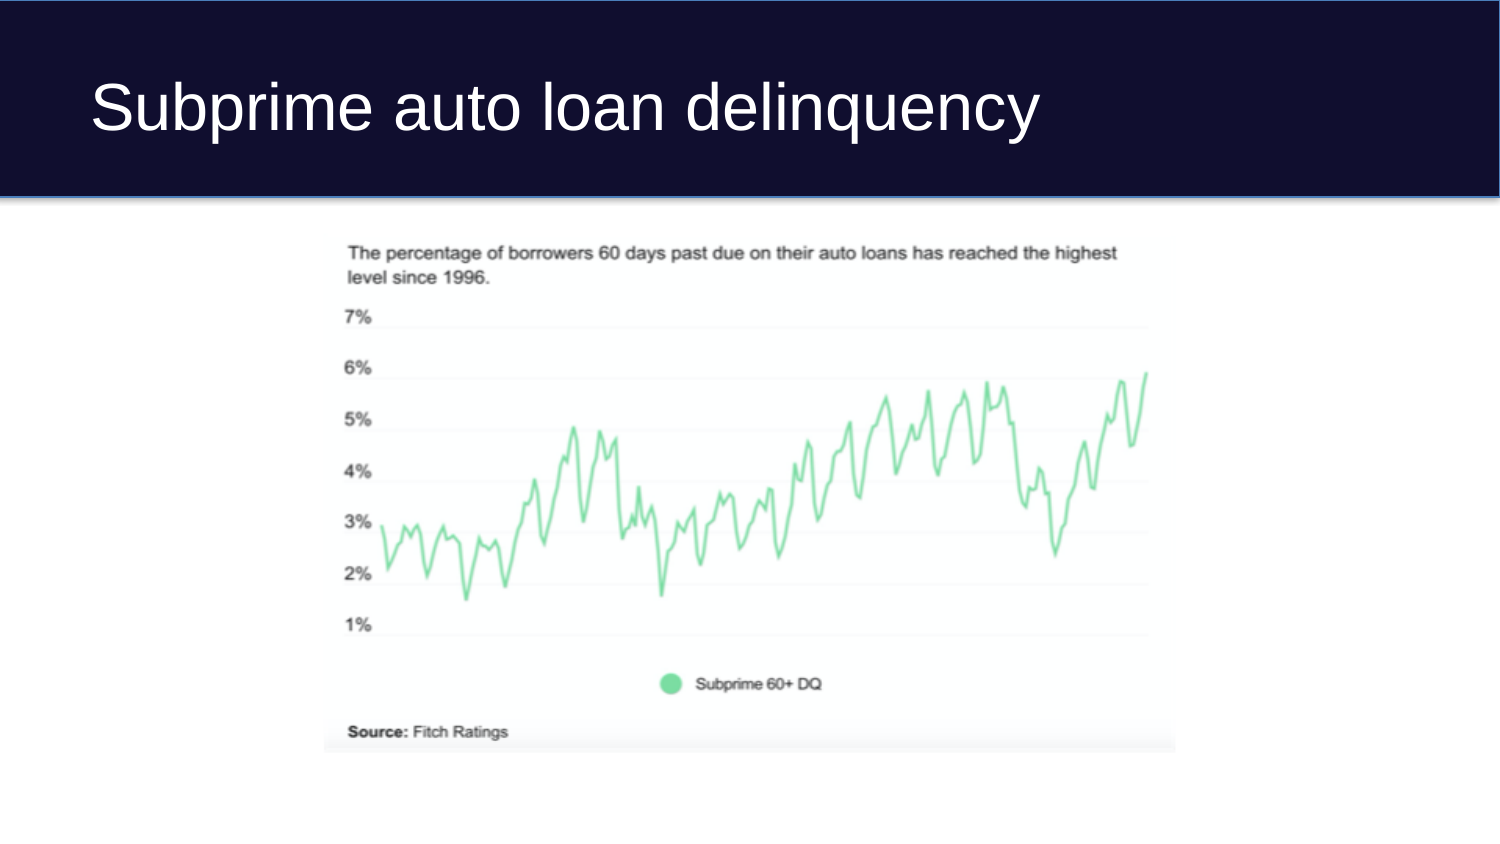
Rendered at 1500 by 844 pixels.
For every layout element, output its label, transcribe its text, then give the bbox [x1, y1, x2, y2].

title Subprime auto loan delinquency [75, 33, 1425, 175]
picture [0, 205, 1500, 844]
